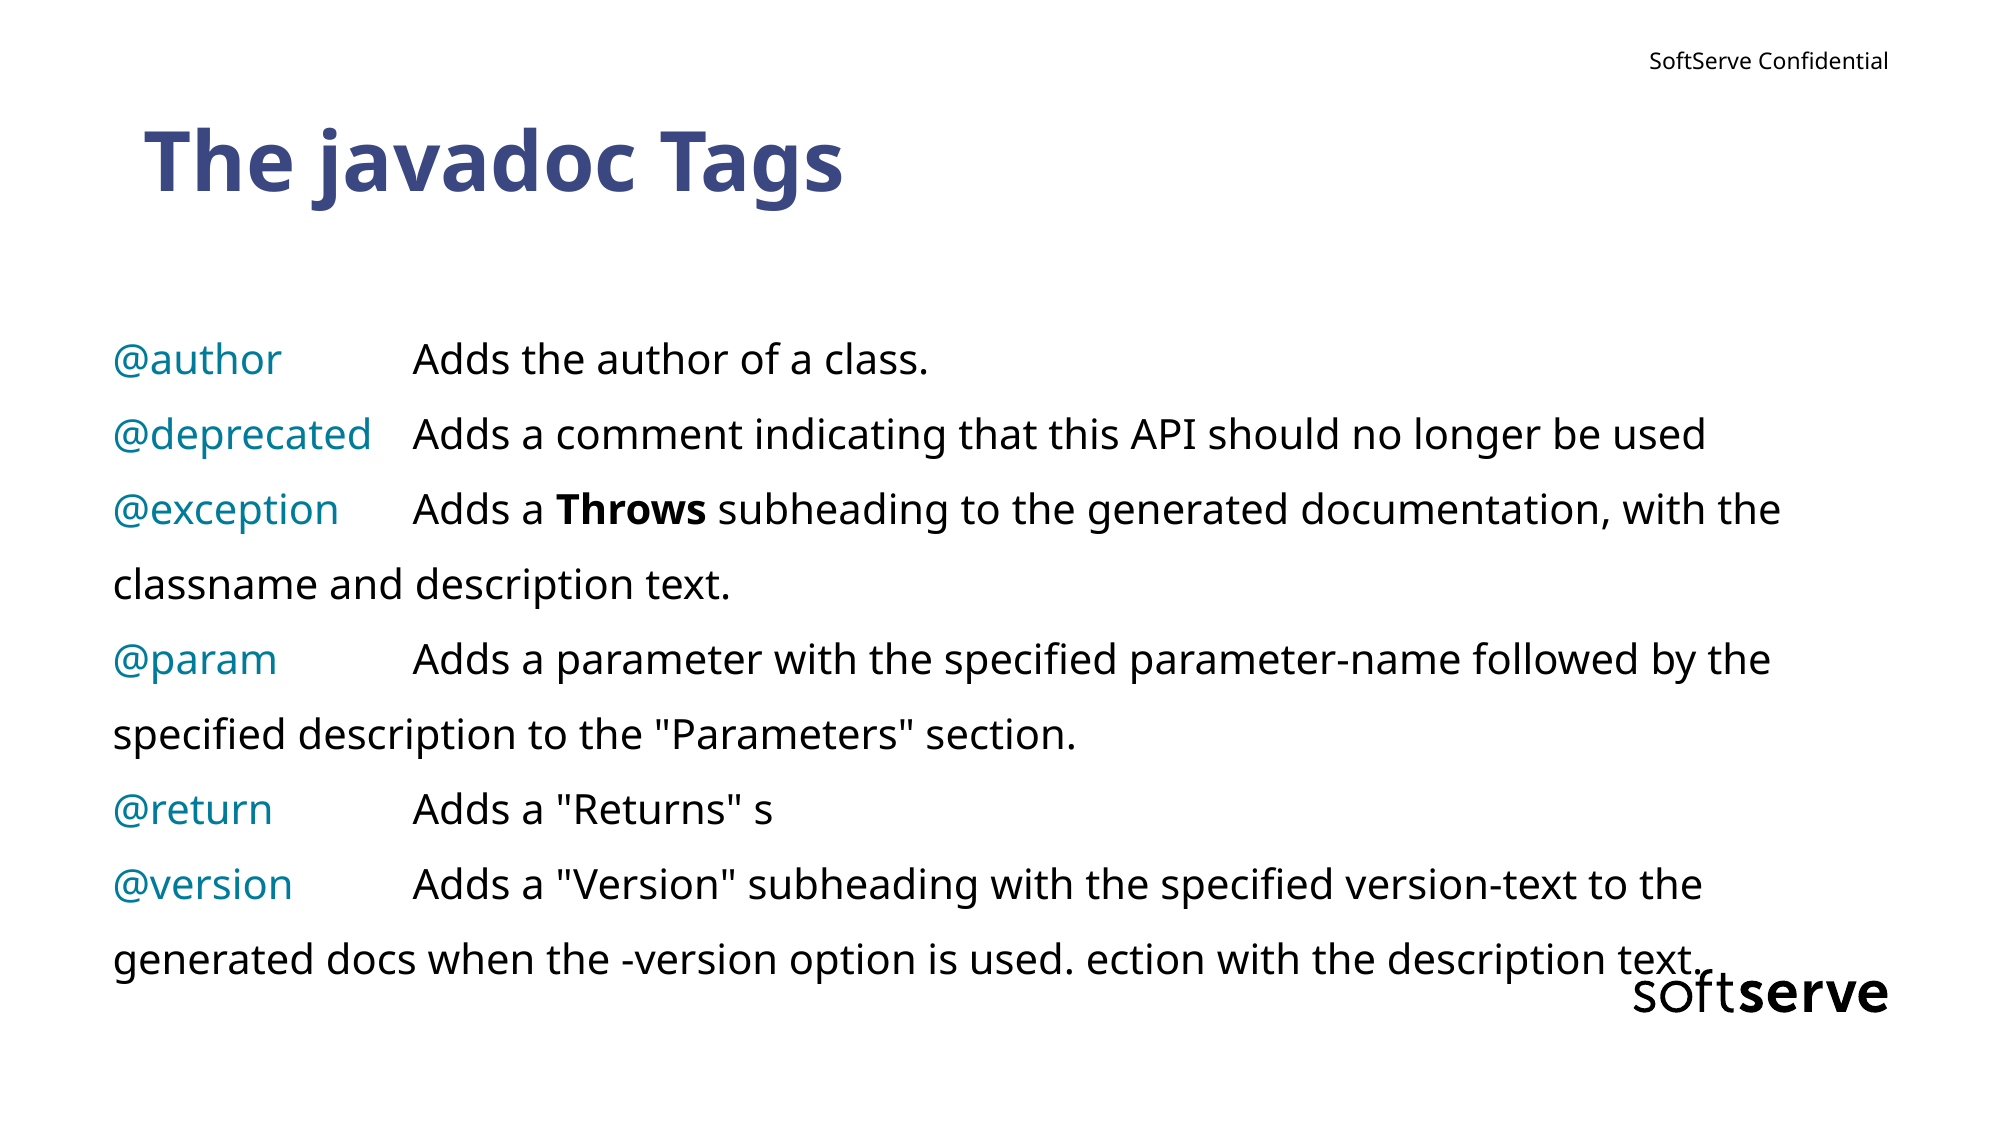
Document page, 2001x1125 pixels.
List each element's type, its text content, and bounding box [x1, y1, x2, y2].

list @author Adds the author of a class. @deprecated Adds a comment indicating that this API should no longer be used @exception Adds a Throws subheading to the generated documentation, with the classname and description text. @param Adds a parameter with the specified parameter-name followed by the specified description to the "Parameters" section. @return Adds a "Returns" s @version Adds a "Version" subheading with the specified version-text to the generated docs when the -version option is used. ection with the description text. [112, 250, 1923, 963]
title The javadoc Tags [143, 112, 1888, 221]
